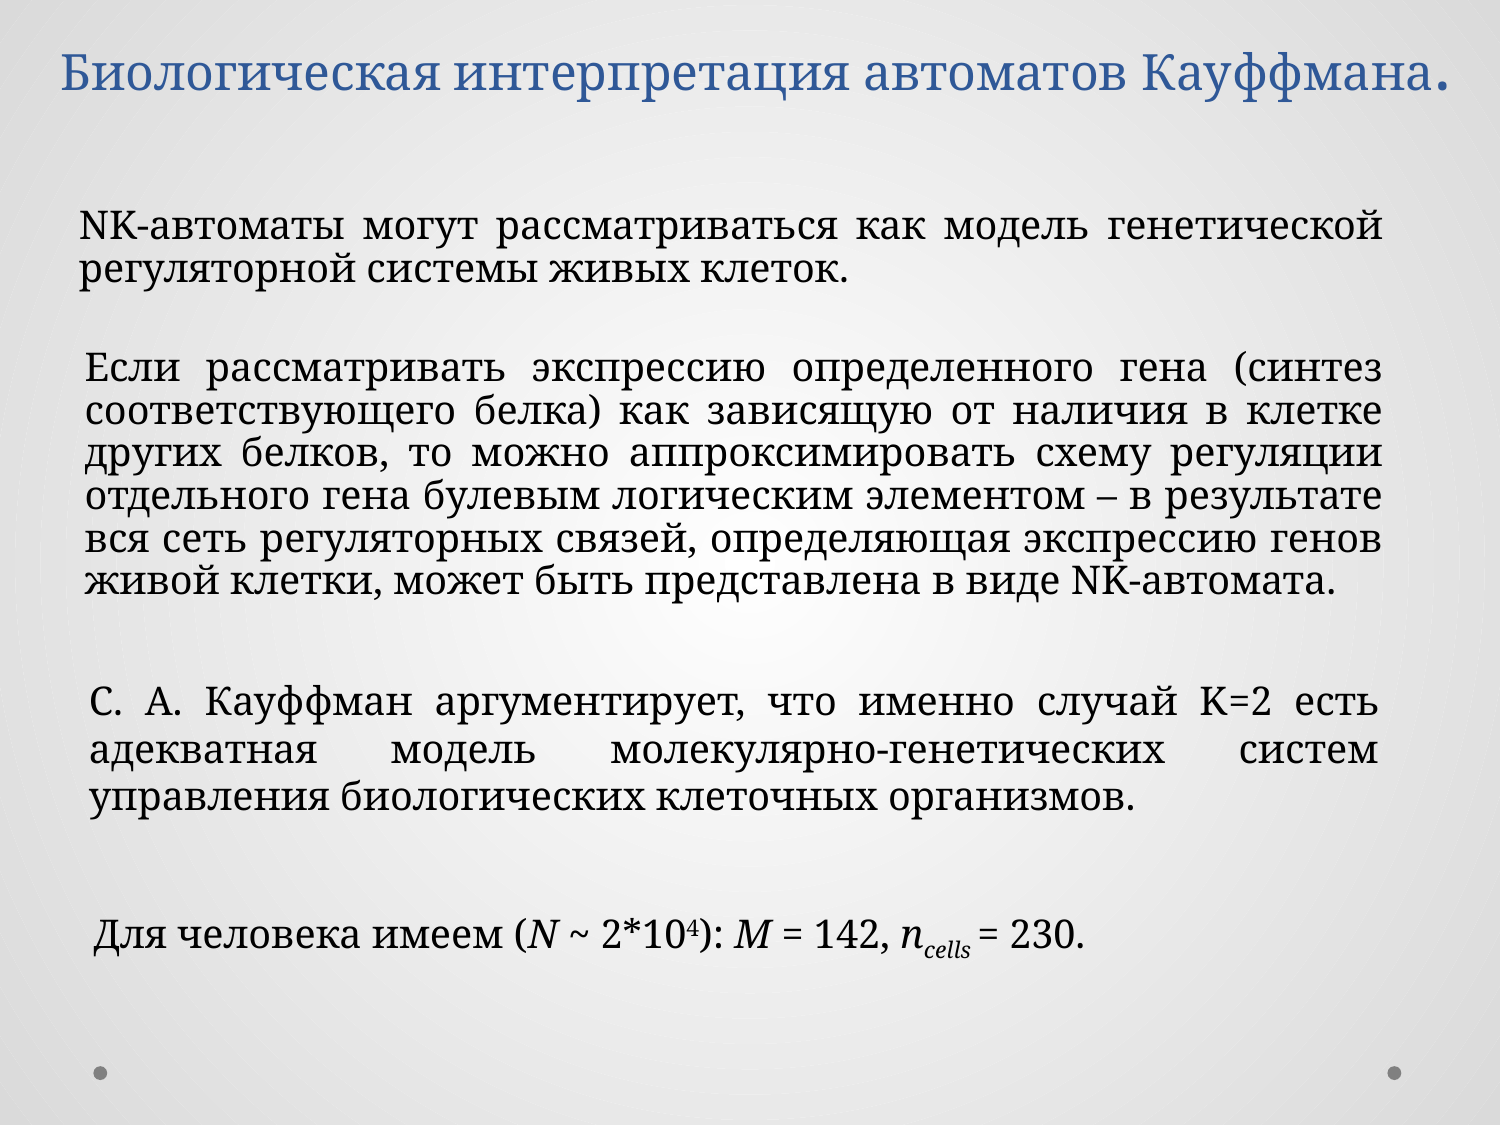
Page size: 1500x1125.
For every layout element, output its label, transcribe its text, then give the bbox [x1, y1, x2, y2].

title Биологическая интерпретация автоматов Кауффмана. [29, 0, 1483, 112]
text_box NK-автоматы могут рассматриваться как модель генетической регуляторной системы живых клеток. [64, 197, 1399, 298]
text_box Если рассматривать экспрессию определенного гена (синтез соответствующего белка) как зависящую от наличия в клетке других белков, то можно аппроксимировать схему регуляции отдельного гена булевым логическим элементом – в результате вся сеть регуляторных связей, определяющая экспрессию генов живой клетки, может быть представлена в виде NK-автомата. [69, 339, 1399, 611]
text_box С. А. Кауффман аргументирует, что именно случай K=2 есть адекватная модель молекулярно-генетических систем управления биологических клеточных организмов. [74, 668, 1395, 826]
text_box Для человека имеем (N ~ 2*104): M = 142, ncells = 230. [78, 893, 1399, 971]
